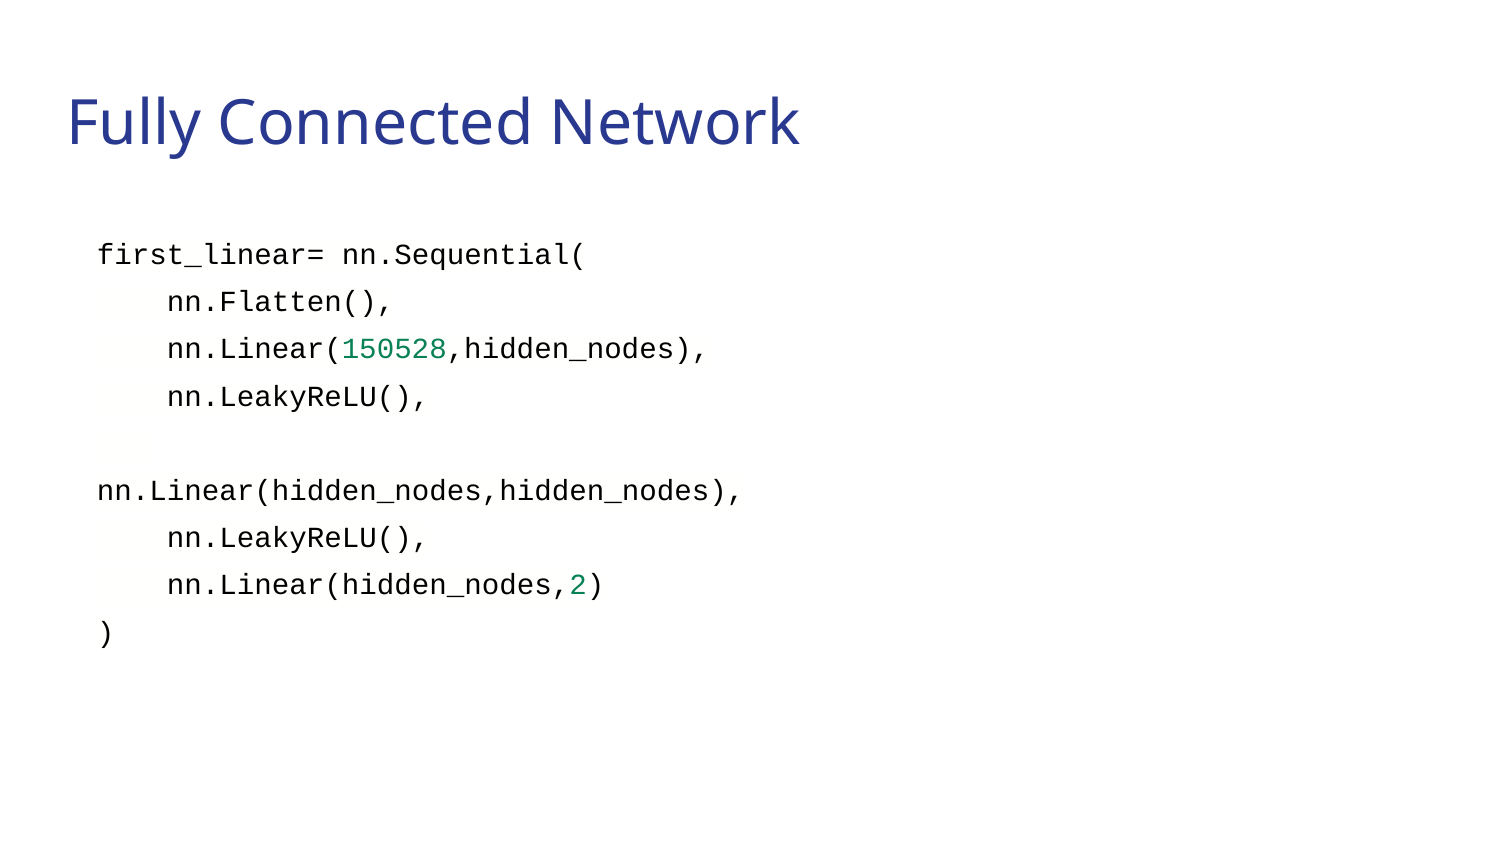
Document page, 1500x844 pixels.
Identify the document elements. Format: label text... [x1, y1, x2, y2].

text_box first_linear= nn.Sequential( nn.Flatten(), nn.Linear(150528,hidden_nodes), nn.LeakyReLU(), nn.Linear(hidden_nodes,hidden_nodes), nn.LeakyReLU(), nn.Linear(hidden_nodes,2) ) [81, 208, 821, 698]
title Fully Connected Network [51, 67, 1449, 167]
